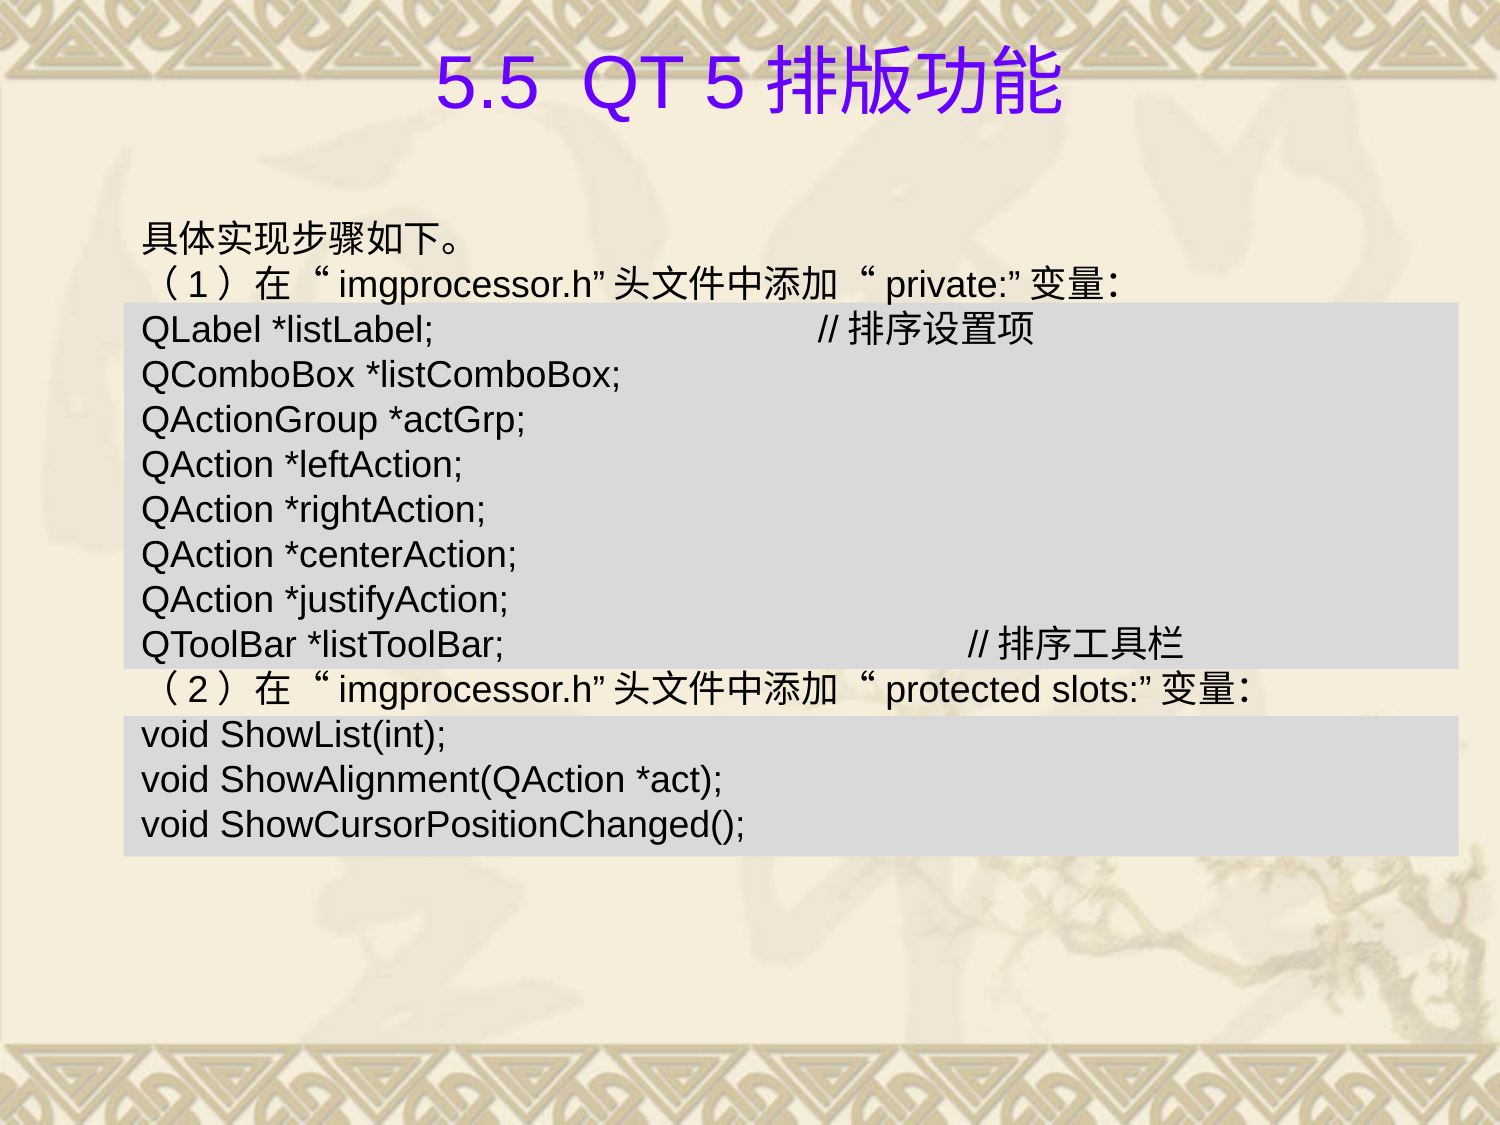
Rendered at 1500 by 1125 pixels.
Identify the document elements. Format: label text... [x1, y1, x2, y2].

picture [0, 0, 1500, 1125]
text_box 具体实现步骤如下。 （1）在“imgprocessor.h”头文件中添加“private:”变量： QLabel *listLabel; //排序设置项 QComboBox *listComboBox; QActionGroup *actGrp; QAction *leftAction; QAction *rightAction; QAction *centerAction; QAction *justifyAction; QToolBar *listToolBar; //排序工具栏 （2）在“imgprocessor.h”头文件中添加“protected slots:”变量： void ShowList(int); void ShowAlignment(QAction *act); void ShowCursorPositionChanged(); [53, 208, 1459, 898]
title 5.5 Qt 5排版功能 [49, 7, 1451, 149]
